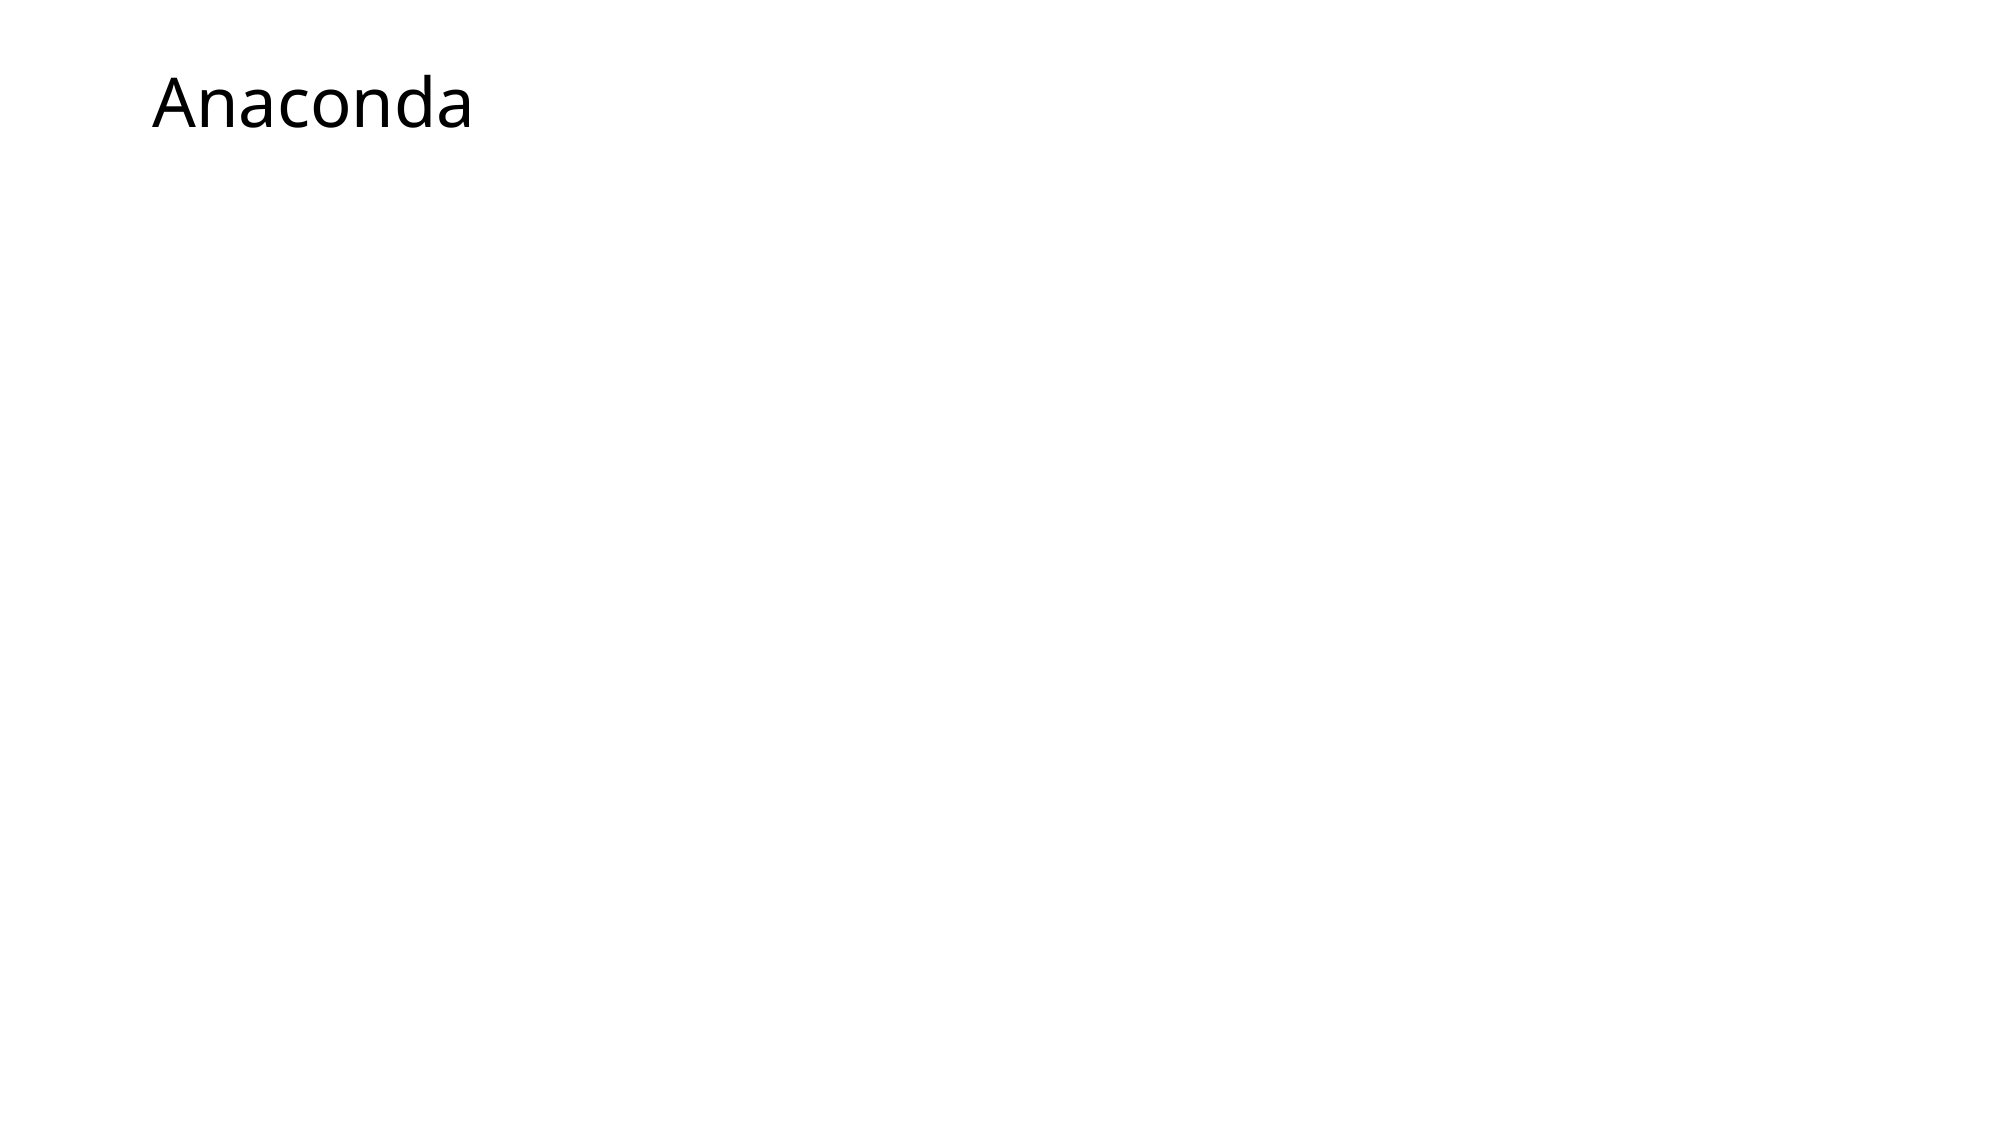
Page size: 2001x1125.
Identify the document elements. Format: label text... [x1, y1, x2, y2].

title Anaconda [137, 59, 1863, 150]
